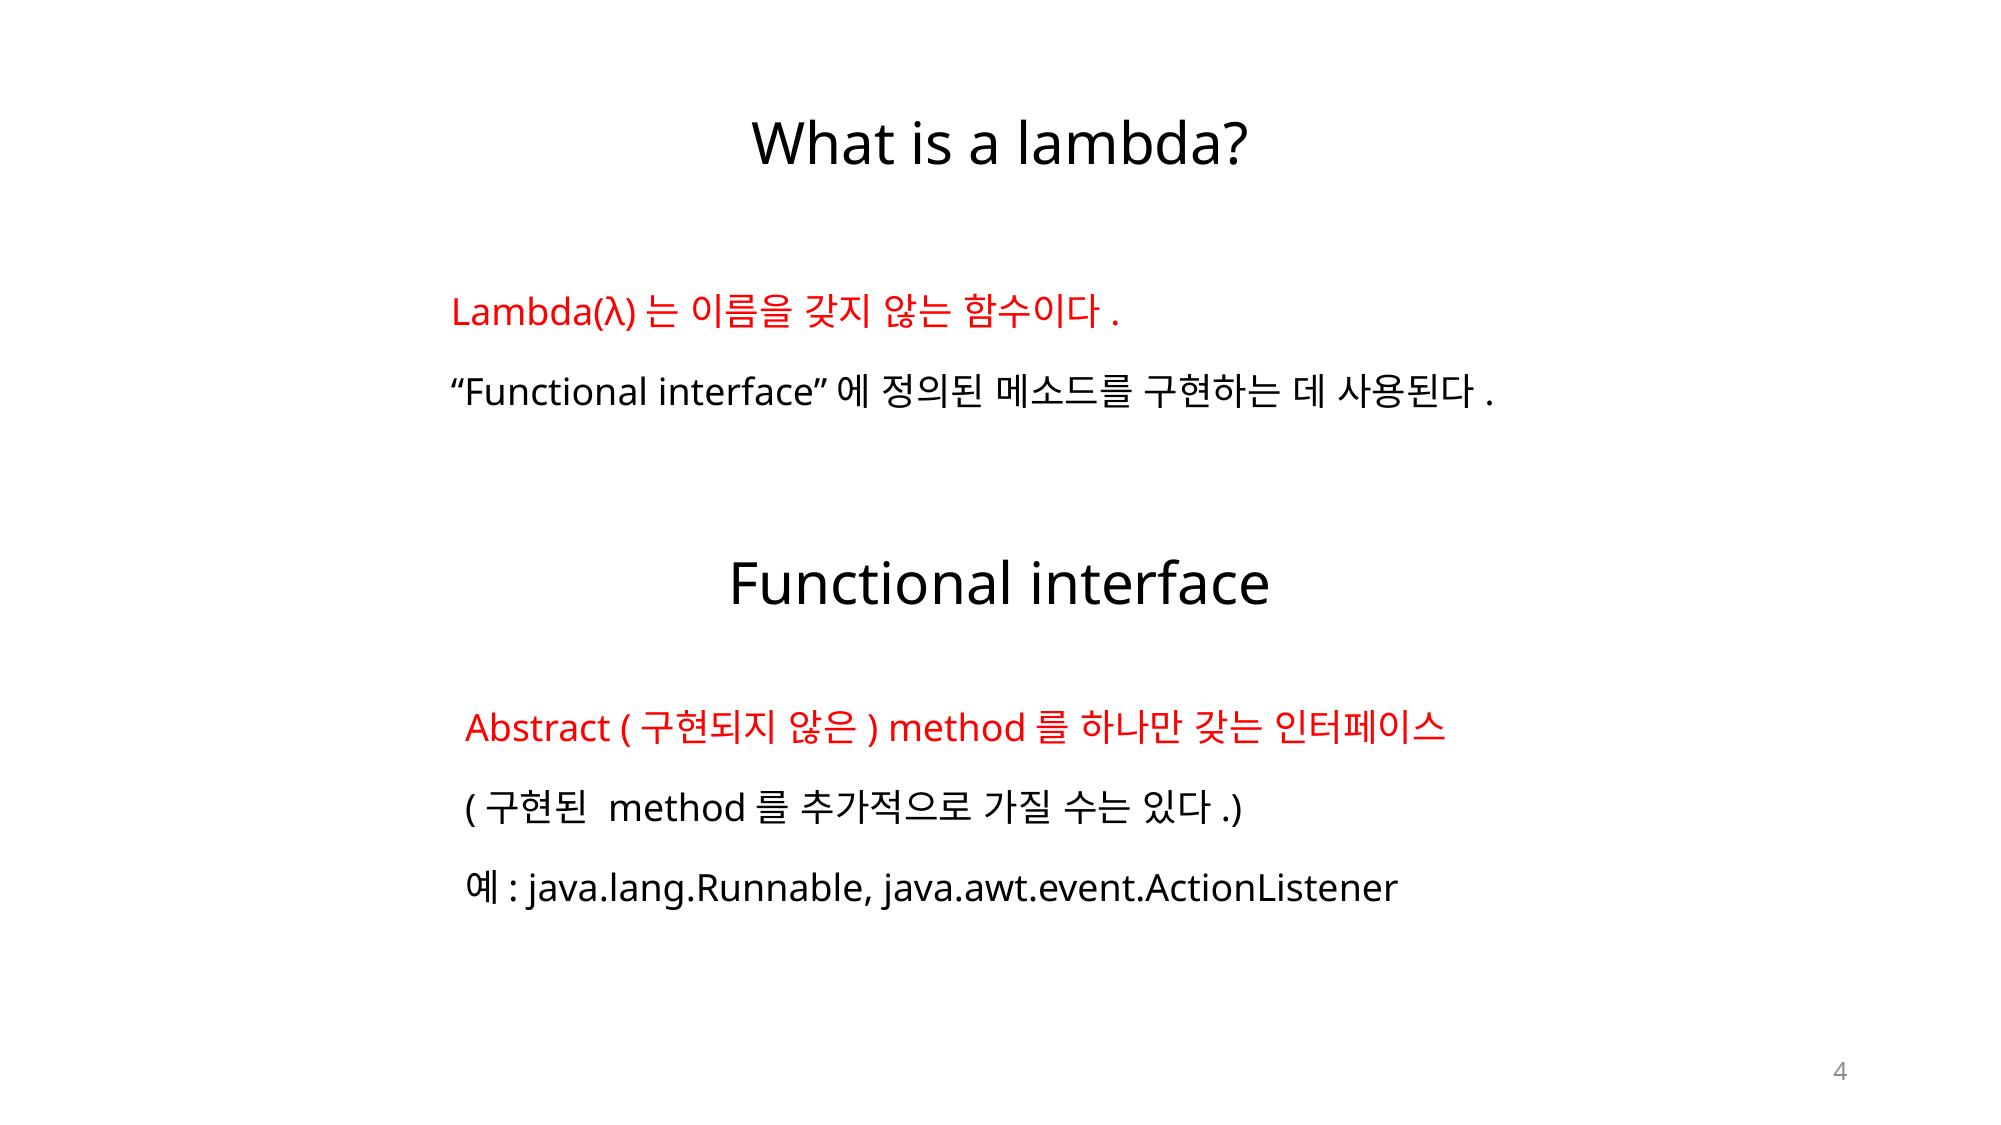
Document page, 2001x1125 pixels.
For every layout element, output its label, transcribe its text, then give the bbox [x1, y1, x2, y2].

list Lambda(λ)는 이름을 갖지 않는 함수이다. “Functional interface”에 정의된 메소드를 구현하는 데 사용된다. [435, 258, 1655, 435]
title What is a lambda? [137, 59, 1863, 231]
slide_number 4 [1412, 1042, 1863, 1103]
text_box Functional interface [137, 506, 1863, 664]
text_box Abstract (구현되지 않은) method를 하나만 갖는 인터페이스 (구현된 method를 추가적으로 가질 수는 있다.) 예: java.lang.Runnable, java.awt.event.ActionListener [449, 673, 1834, 1033]
